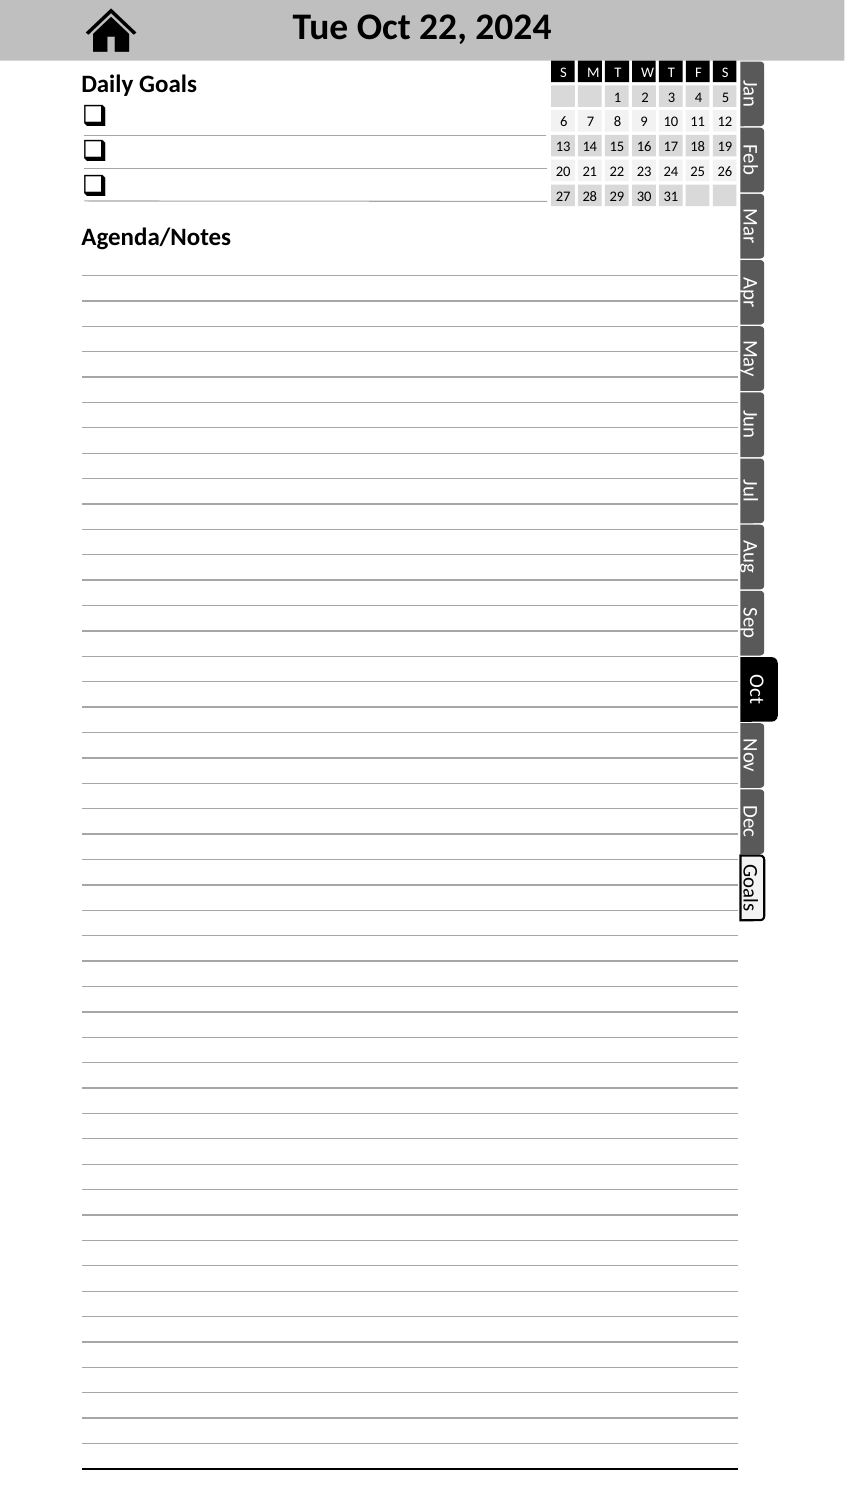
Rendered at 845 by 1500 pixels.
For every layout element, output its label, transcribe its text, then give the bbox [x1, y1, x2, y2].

picture [82, 1, 140, 59]
list Tue Oct 22, 2024 [190, 0, 655, 61]
